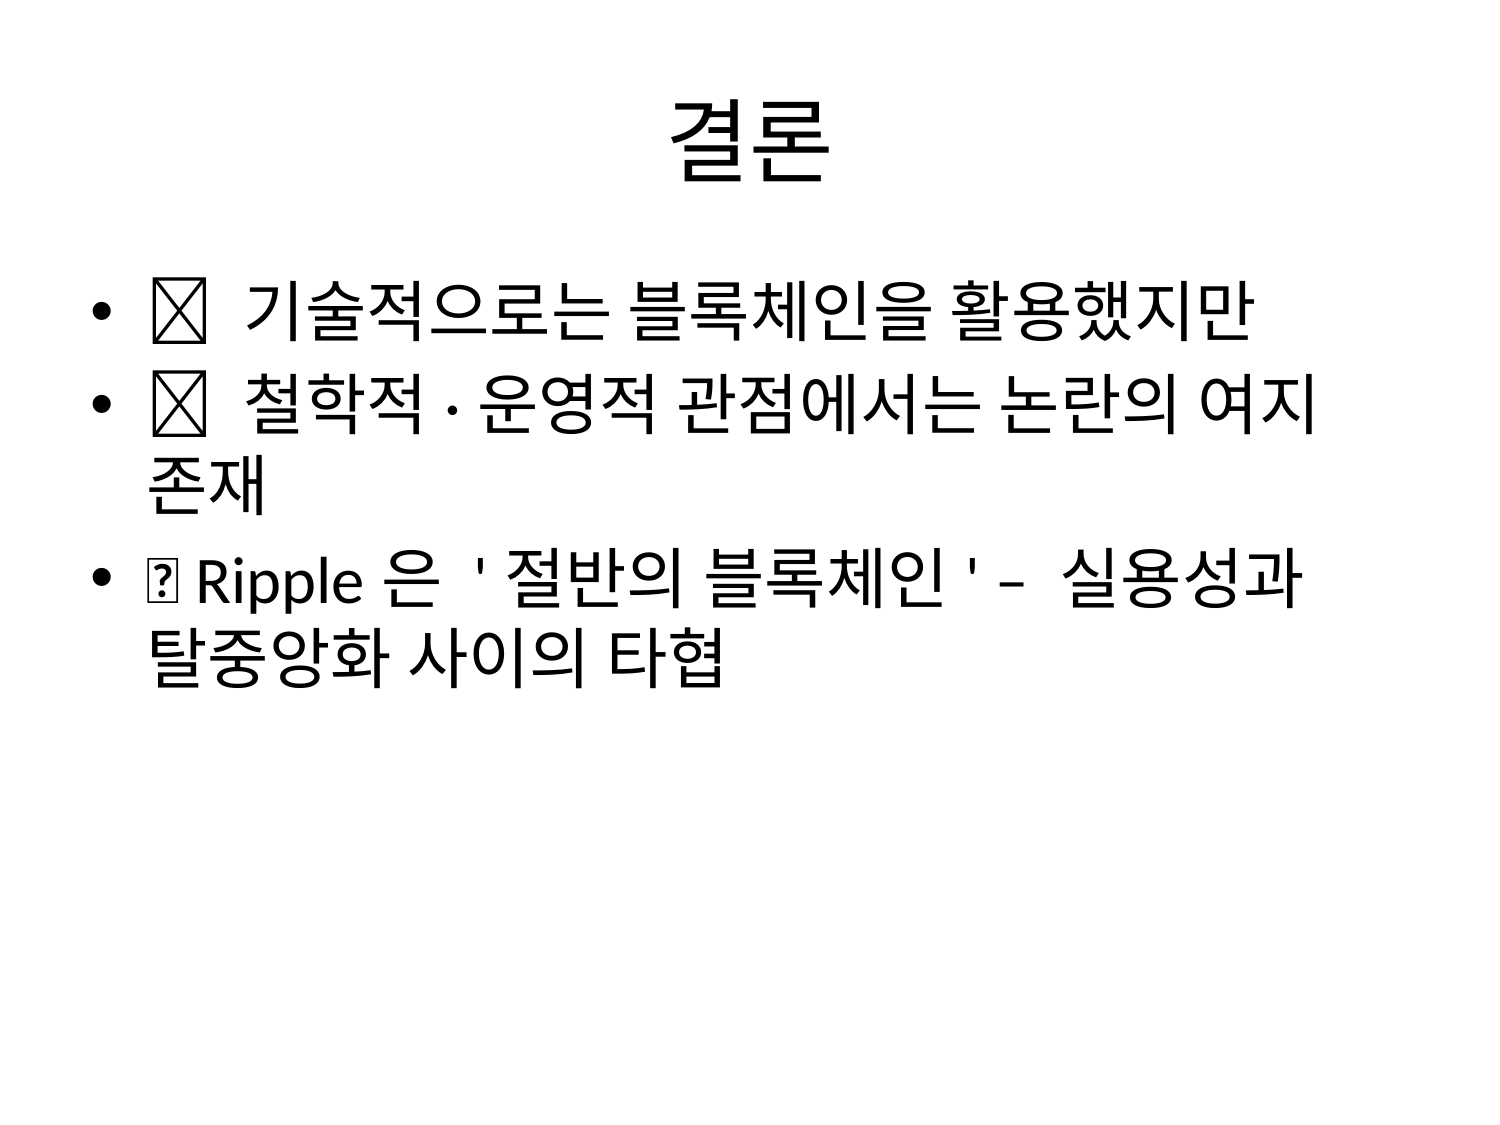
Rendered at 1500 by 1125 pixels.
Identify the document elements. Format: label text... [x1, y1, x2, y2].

title 결론 [75, 45, 1425, 233]
list 📌 기술적으로는 블록체인을 활용했지만 📌 철학적·운영적 관점에서는 논란의 여지 존재 📌 Ripple은 '절반의 블록체인' – 실용성과 탈중앙화 사이의 타협 [75, 262, 1425, 1005]
